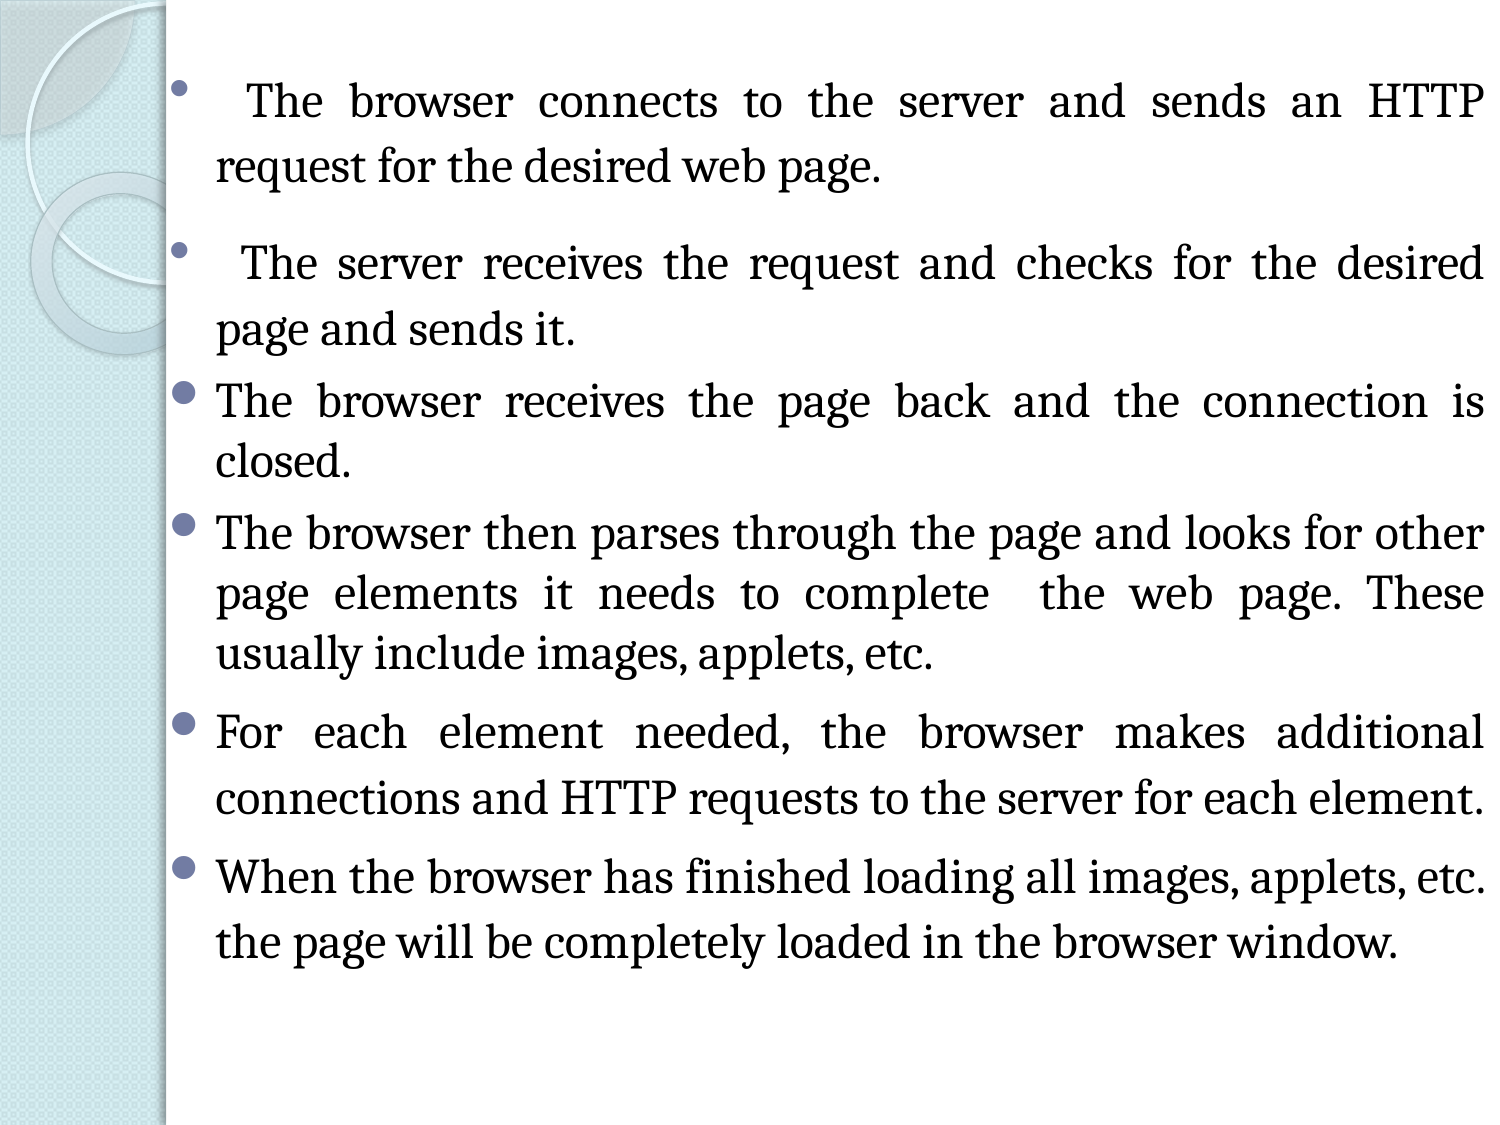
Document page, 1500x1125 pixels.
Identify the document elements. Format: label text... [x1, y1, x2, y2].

list The browser connects to the server and sends an HTTP request for the desired web page. The server receives the request and checks for the desired page and sends it. The browser receives the page back and the connection is closed. The browser then parses through the page and looks for other page elements it needs to complete the web page. These usually include images, applets, etc. For each element needed, the browser makes additional connections and HTTP requests to the server for each element. When the browser has finished loading all images, applets, etc. the page will be completely loaded in the browser window. [140, 35, 1500, 1090]
